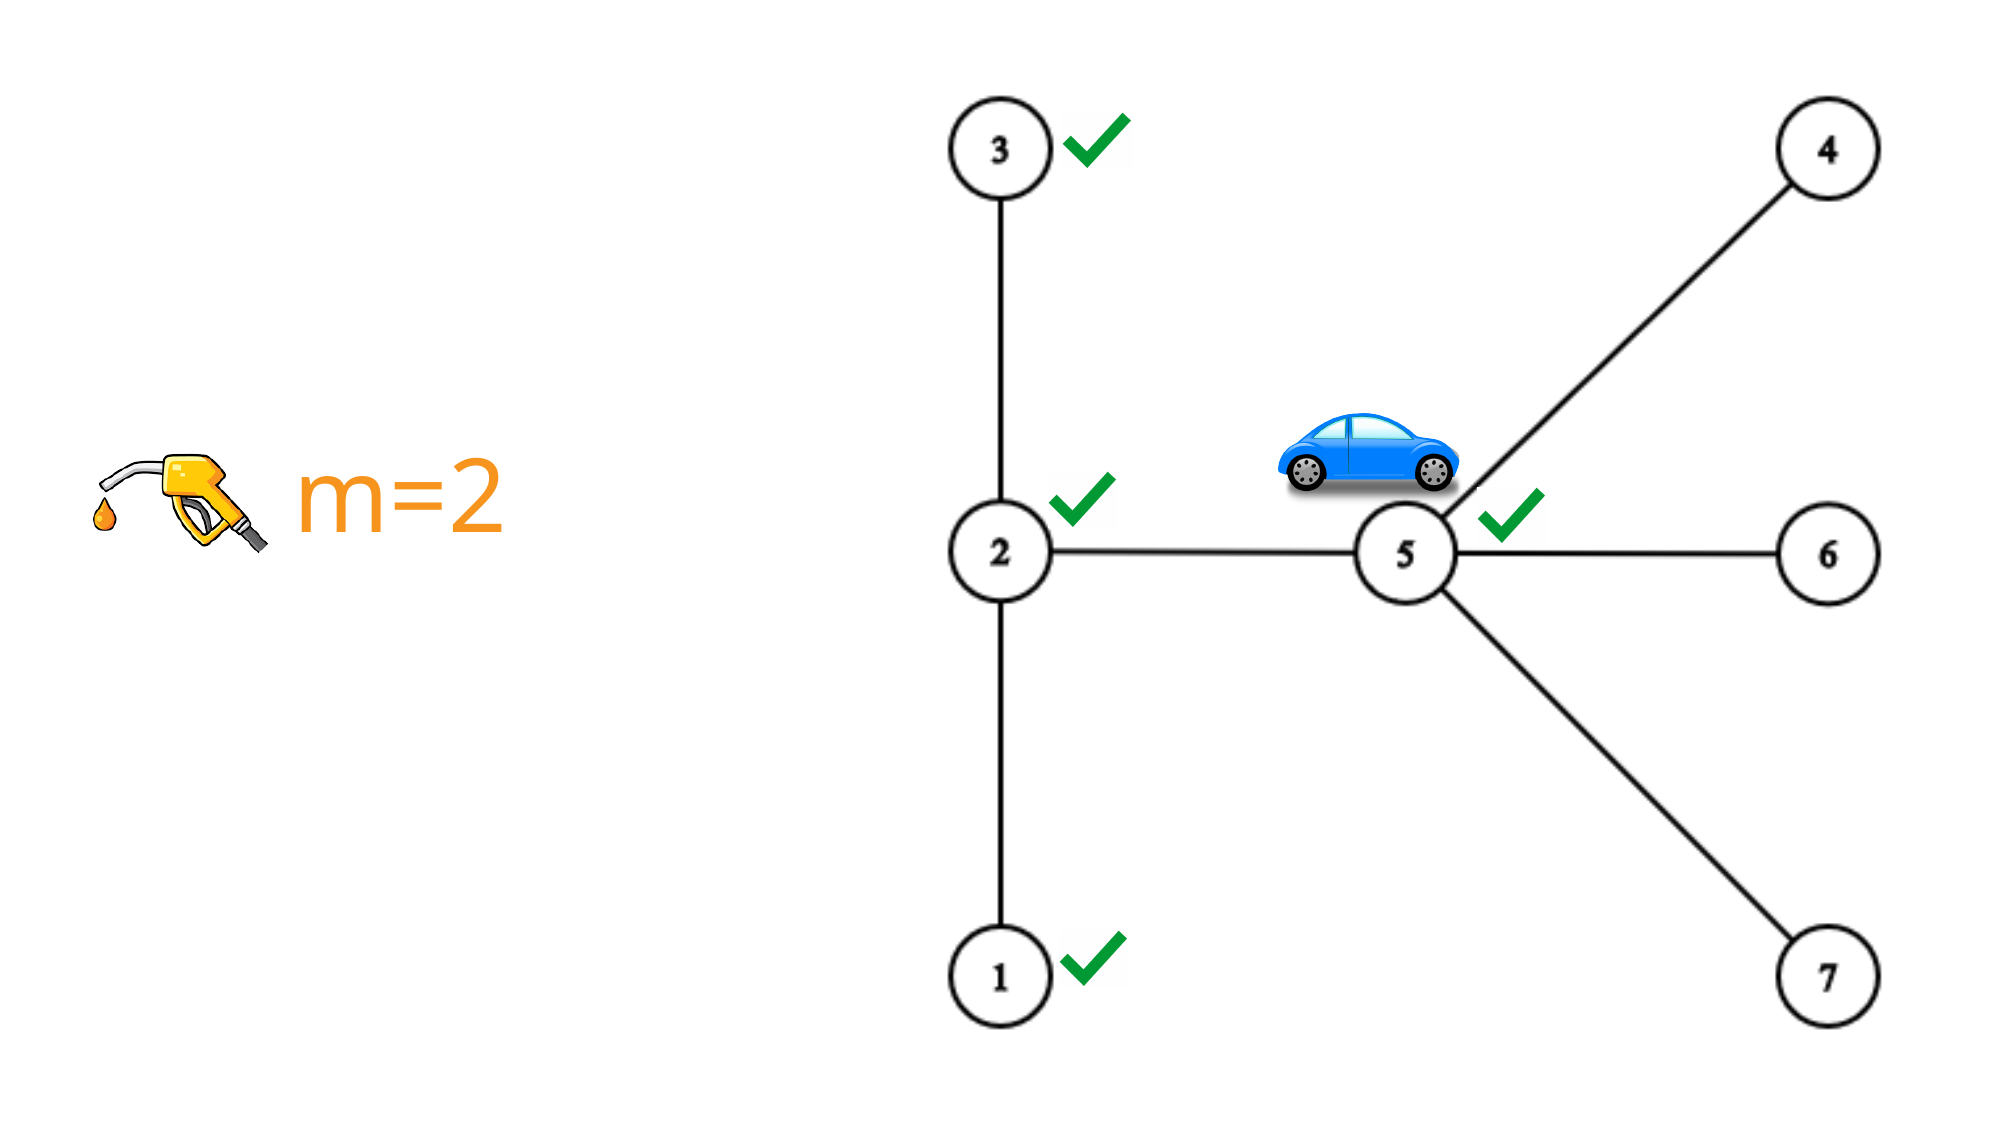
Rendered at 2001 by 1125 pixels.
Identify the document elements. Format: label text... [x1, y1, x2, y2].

picture [75, 397, 279, 602]
picture [899, 47, 1929, 1078]
text_box m=2 [279, 436, 642, 563]
